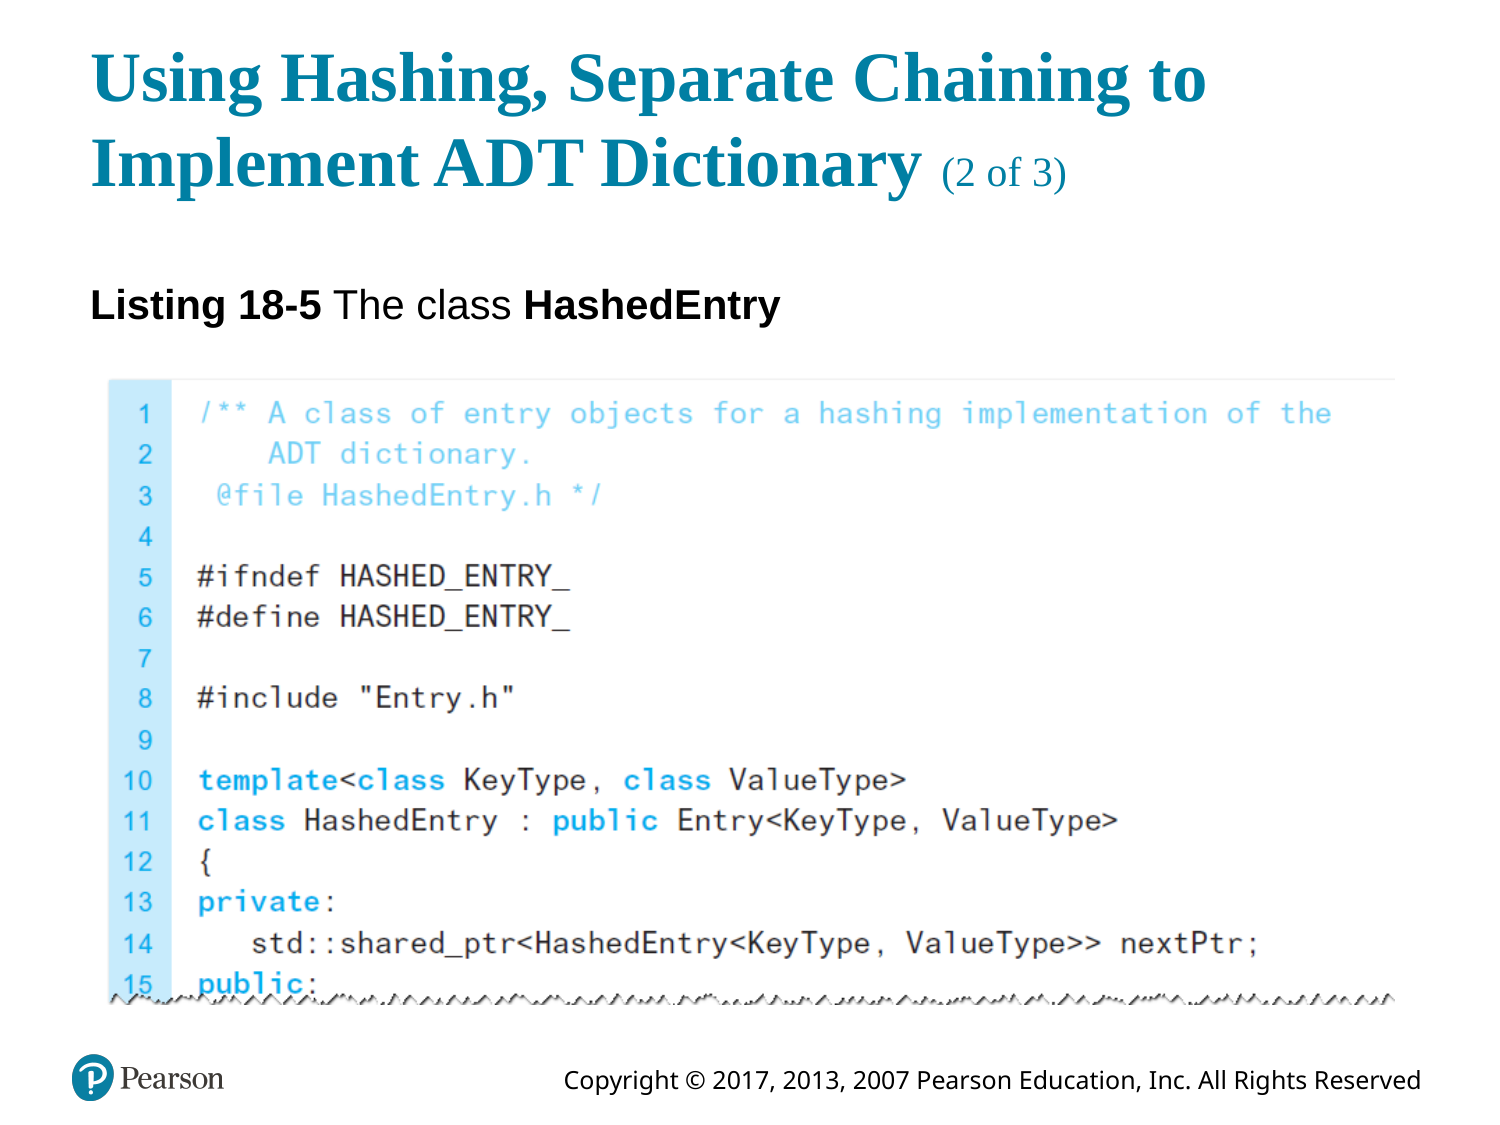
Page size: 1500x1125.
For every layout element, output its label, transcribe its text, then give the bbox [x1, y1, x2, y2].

picture [72, 1054, 88, 1070]
picture [72, 1087, 83, 1101]
title Using Hashing, Separate Chaining to Implement A D T Dictionary (2 of 3) [75, 35, 1425, 216]
picture [105, 376, 1395, 1006]
picture [98, 1054, 224, 1101]
picture [80, 1063, 106, 1088]
list Listing 18-5 The class HashedEntry [75, 262, 1425, 340]
